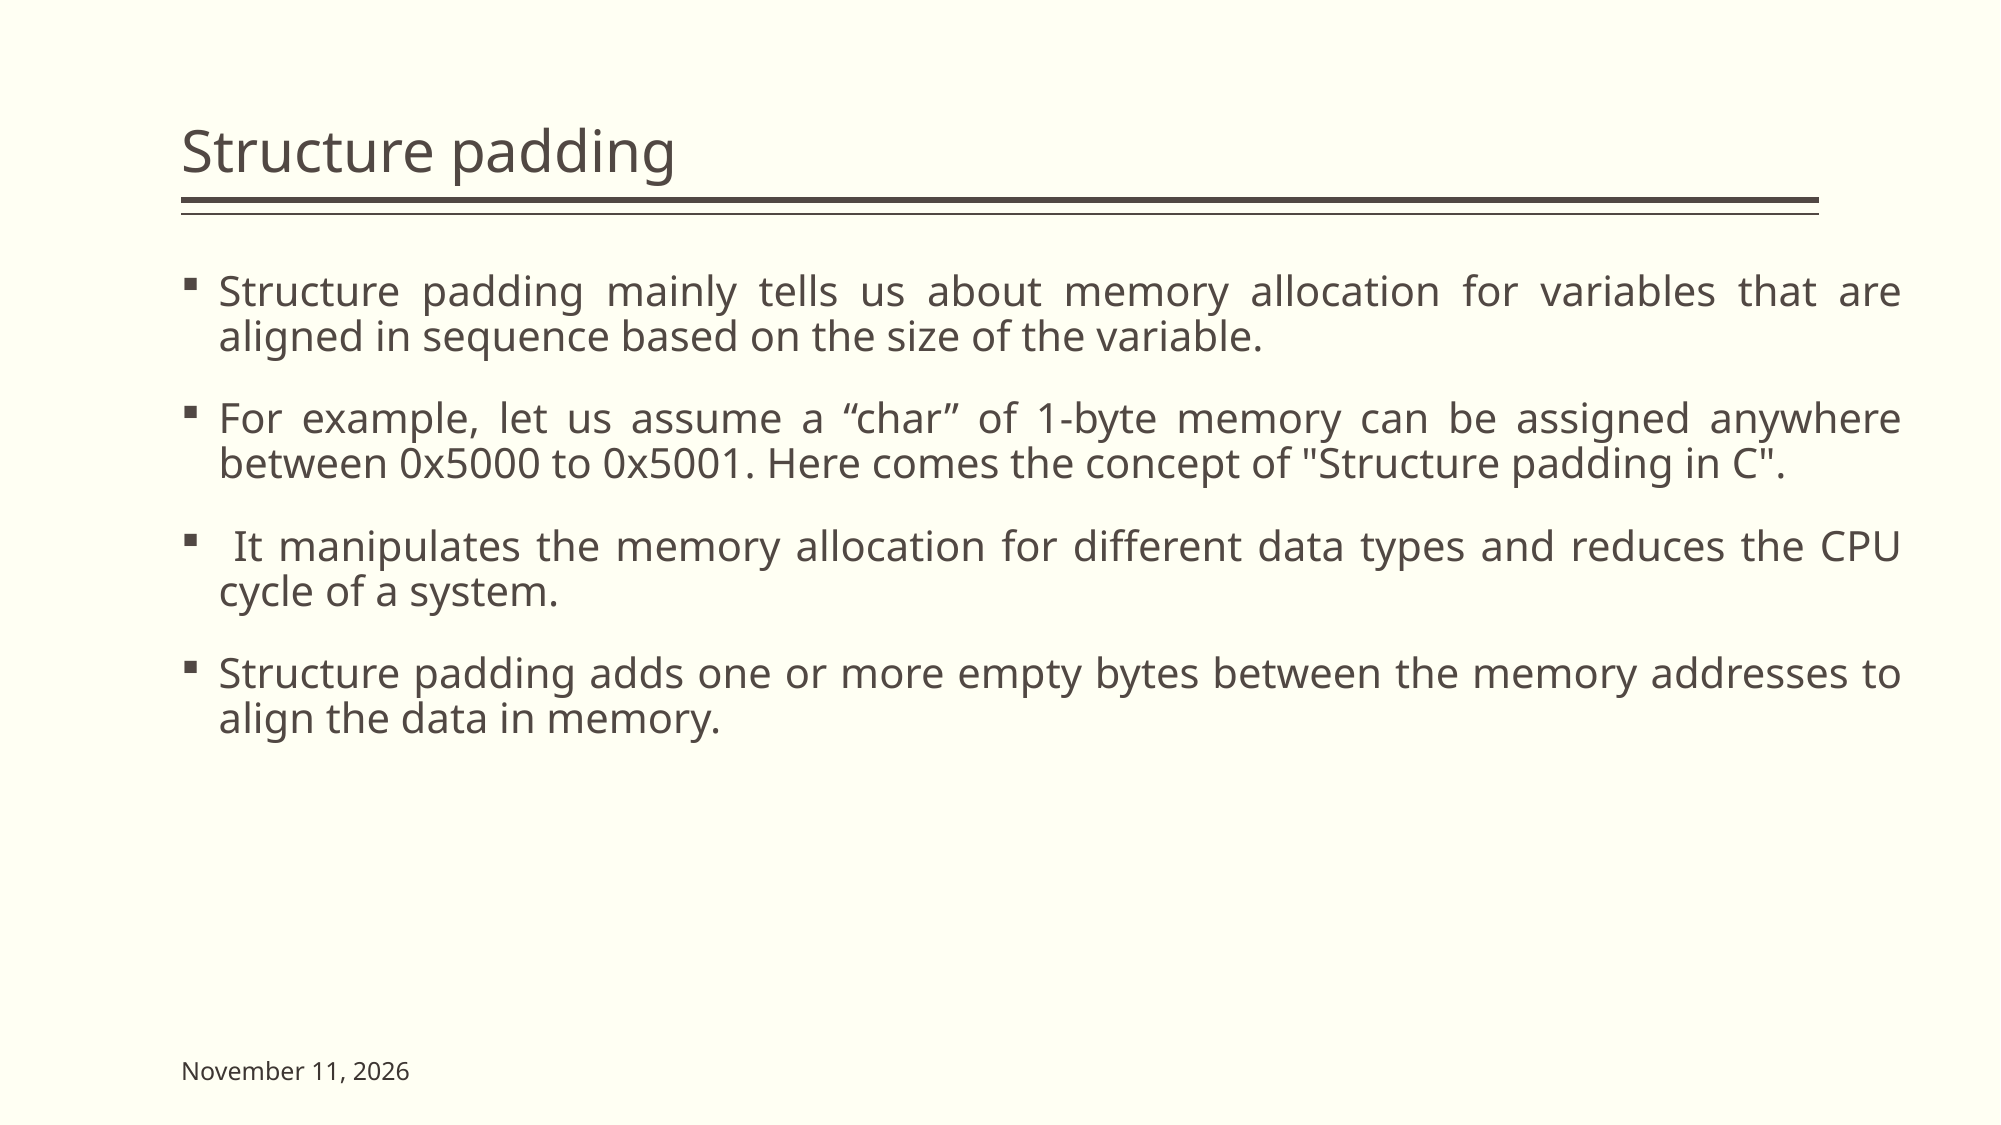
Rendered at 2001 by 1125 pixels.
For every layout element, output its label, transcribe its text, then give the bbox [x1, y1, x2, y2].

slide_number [181, 1042, 482, 1103]
list Structure padding mainly tells us about memory allocation for variables that are aligned in sequence based on the size of the variable. For example, let us assume a “char” of 1-byte memory can be assigned anywhere between 0x5000 to 0x5001. Here comes the concept of "Structure padding in C". It manipulates the memory allocation for different data types and reduces the CPU cycle of a system. Structure padding adds one or more empty bytes between the memory addresses to align the data in memory. [181, 262, 1903, 791]
title Structure padding [181, 12, 1819, 193]
